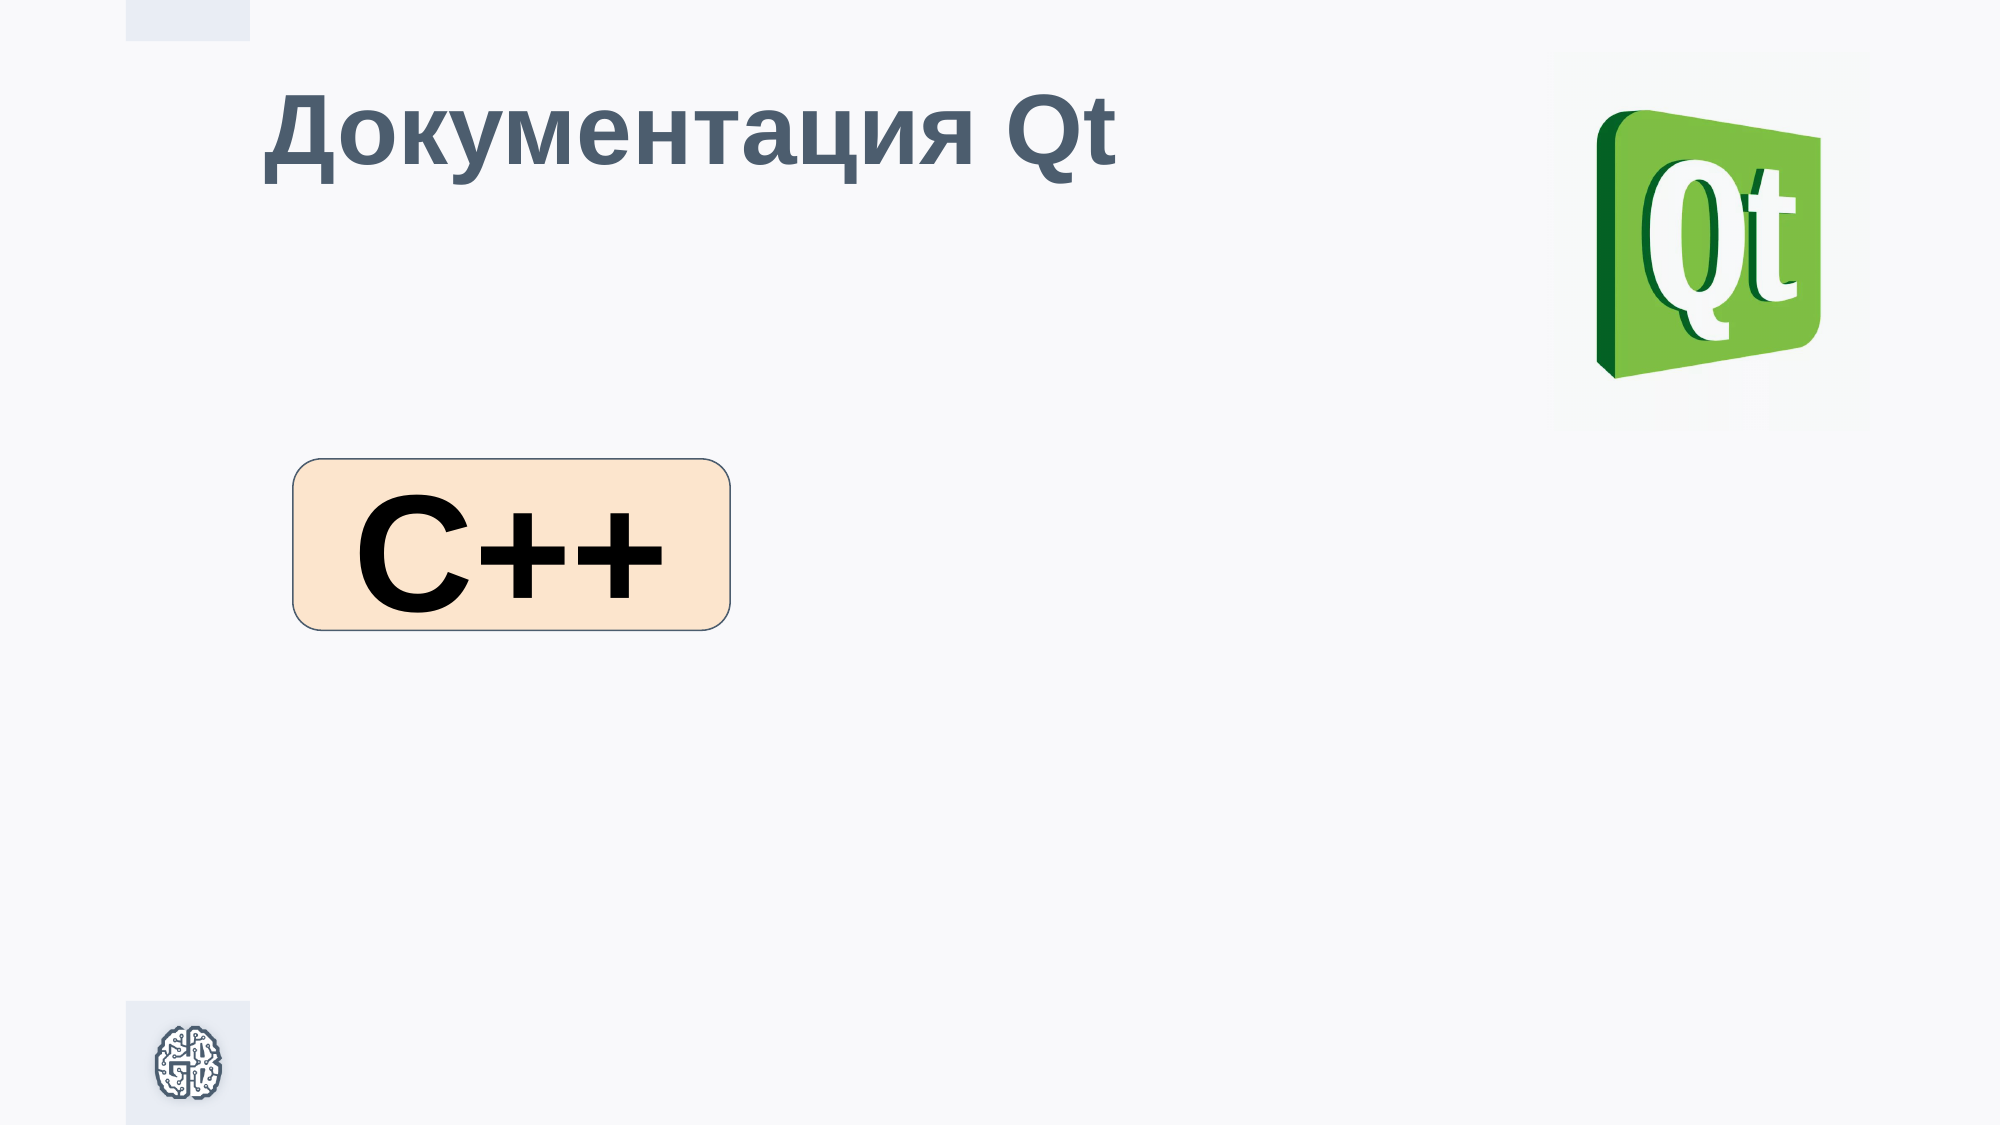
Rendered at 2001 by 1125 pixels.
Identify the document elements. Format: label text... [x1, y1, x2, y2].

picture [144, 1016, 232, 1110]
title Документация Qt [249, 8, 1870, 257]
text_box C++ [292, 458, 731, 631]
picture [1547, 52, 1870, 432]
